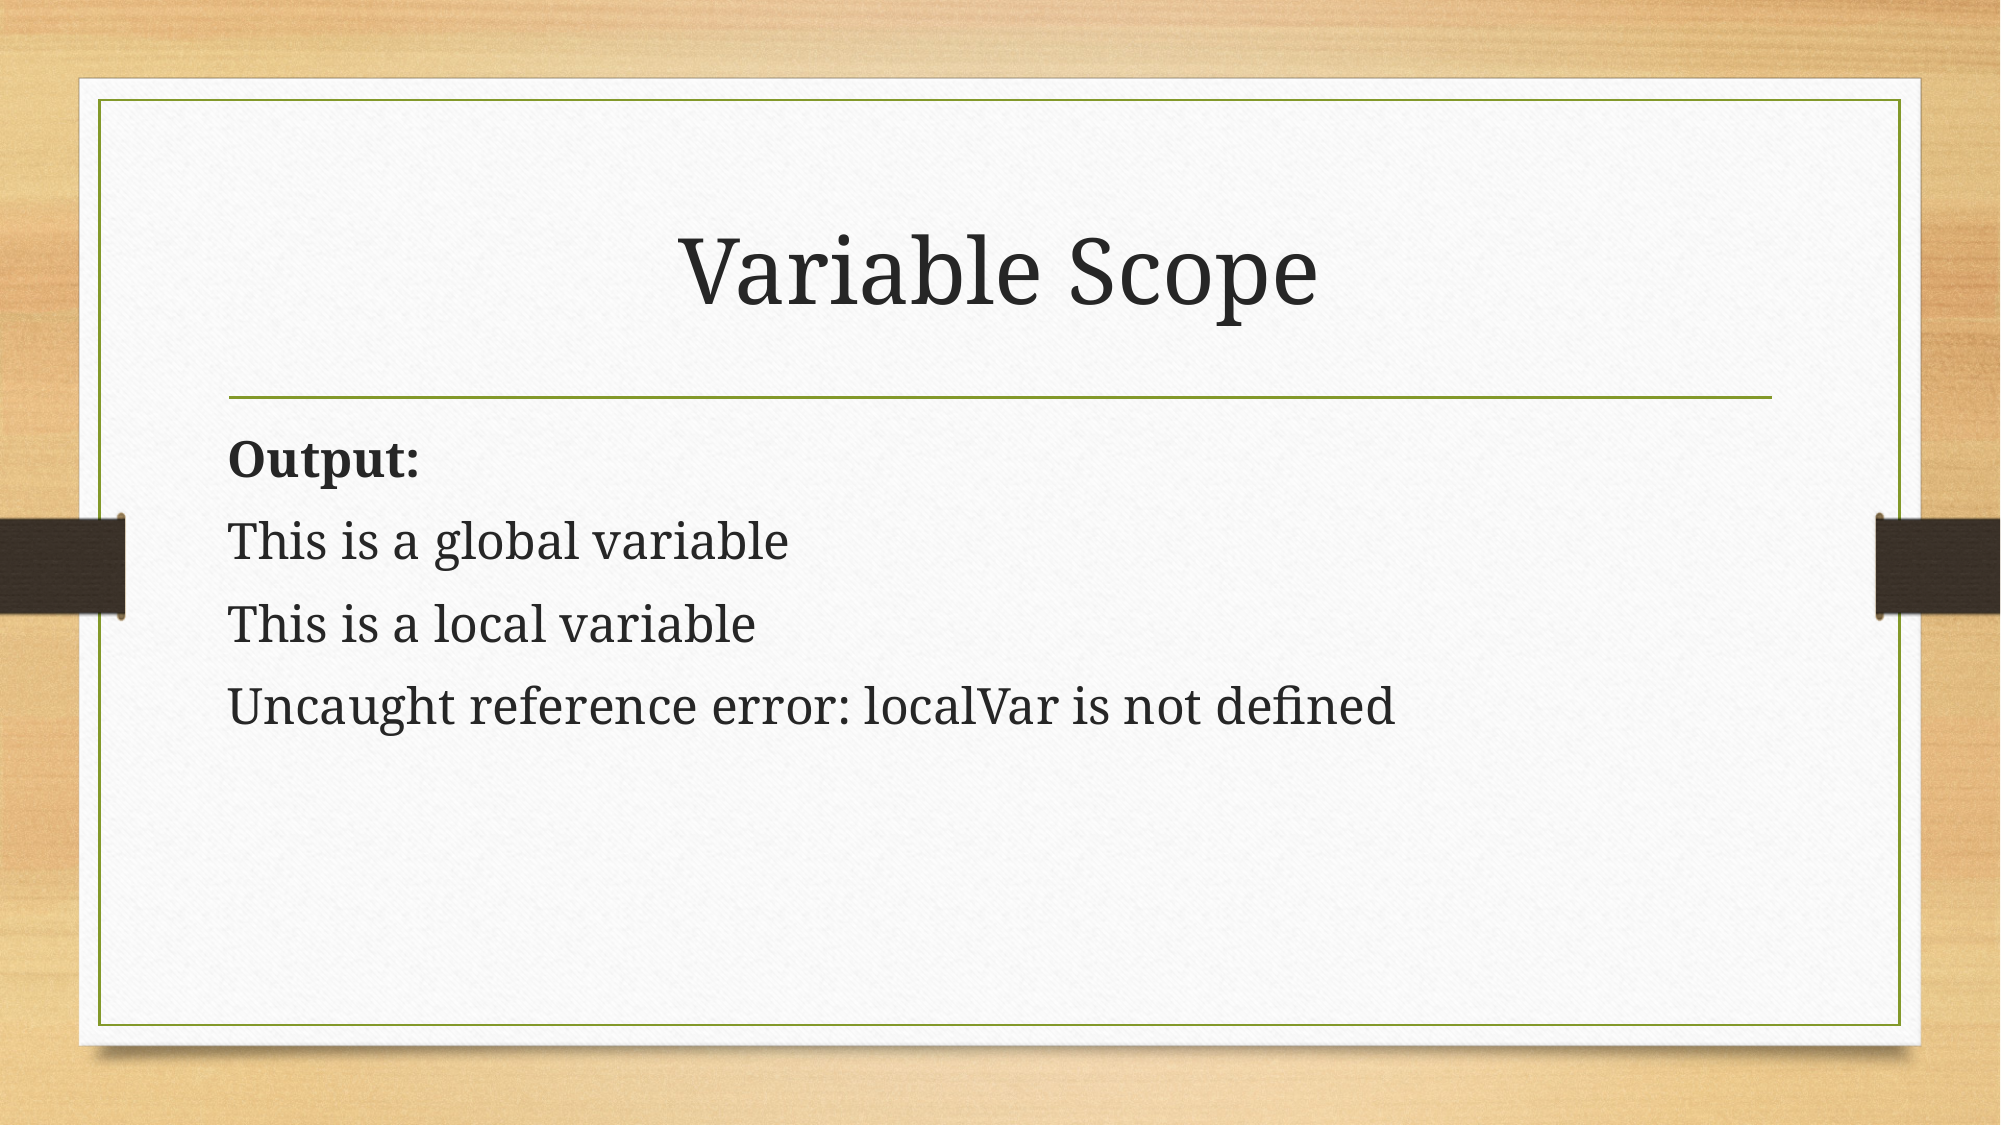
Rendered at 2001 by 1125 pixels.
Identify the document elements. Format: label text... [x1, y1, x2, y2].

list Output: This is a global variable This is a local variable Uncaught reference error: localVar is not defined [212, 419, 1788, 964]
picture [0, 0, 2001, 1125]
title Variable Scope [212, 161, 1788, 375]
